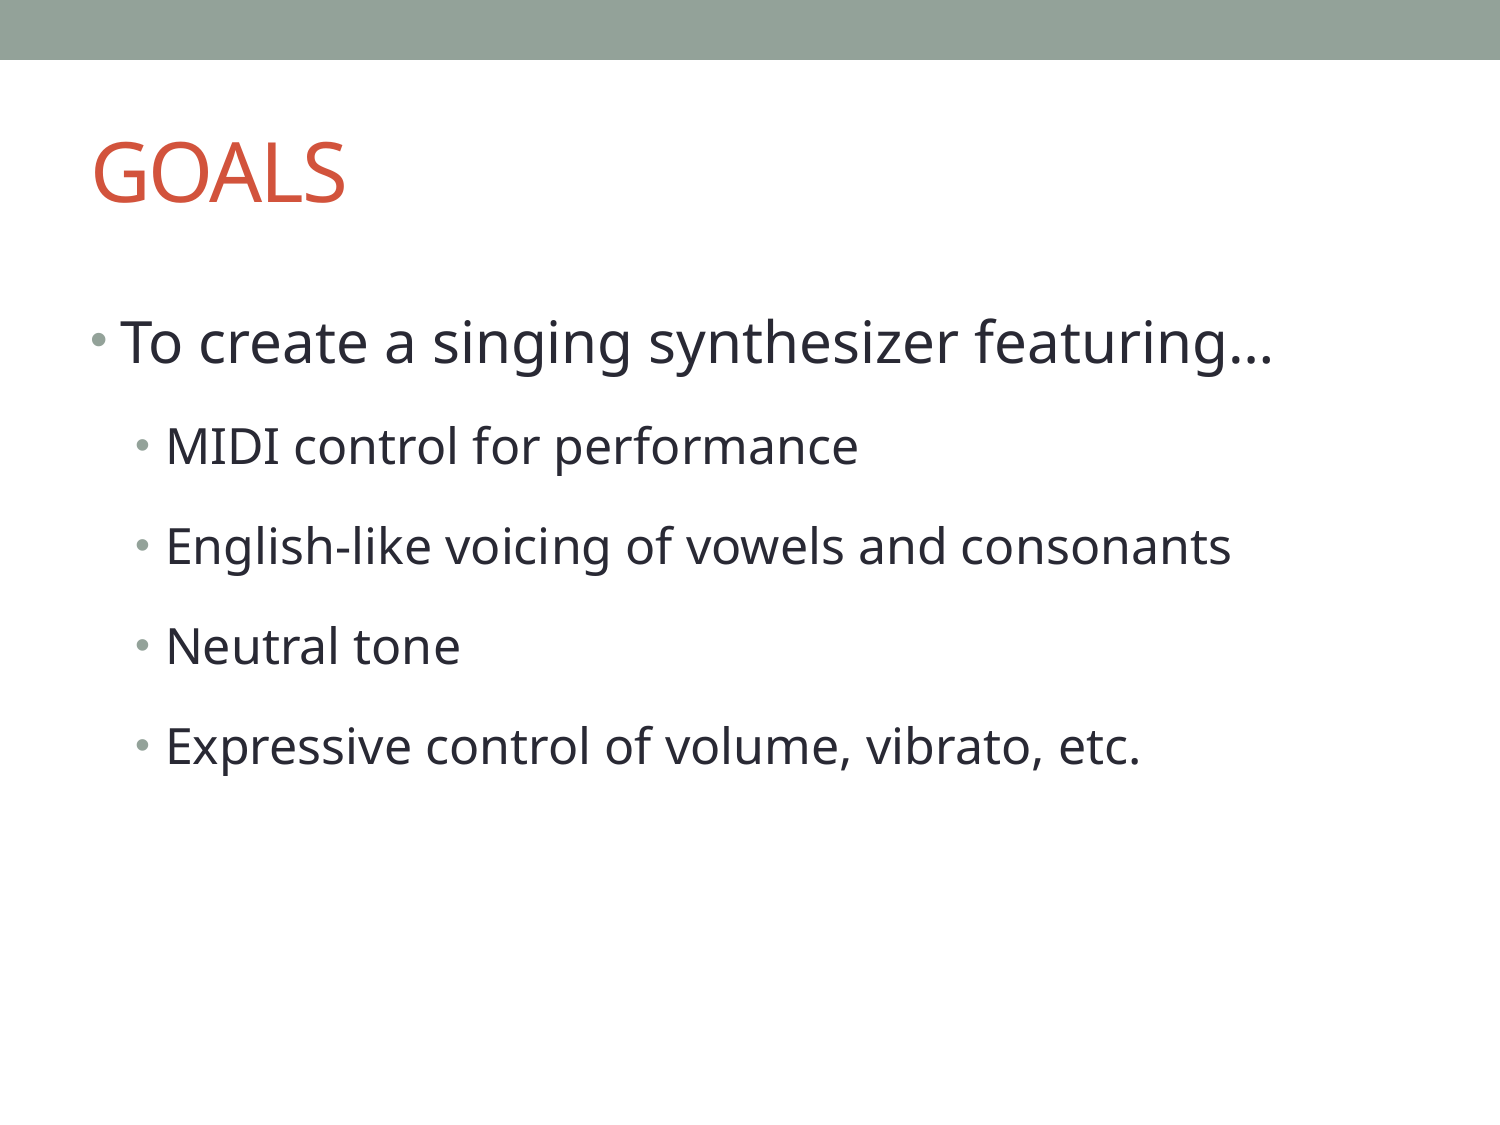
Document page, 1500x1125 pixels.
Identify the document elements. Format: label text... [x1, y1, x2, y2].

list To create a singing synthesizer featuring… MIDI control for performance English-like voicing of vowels and consonants Neutral tone Expressive control of volume, vibrato, etc. [75, 262, 1425, 1063]
title GOALS [75, 87, 1425, 250]
